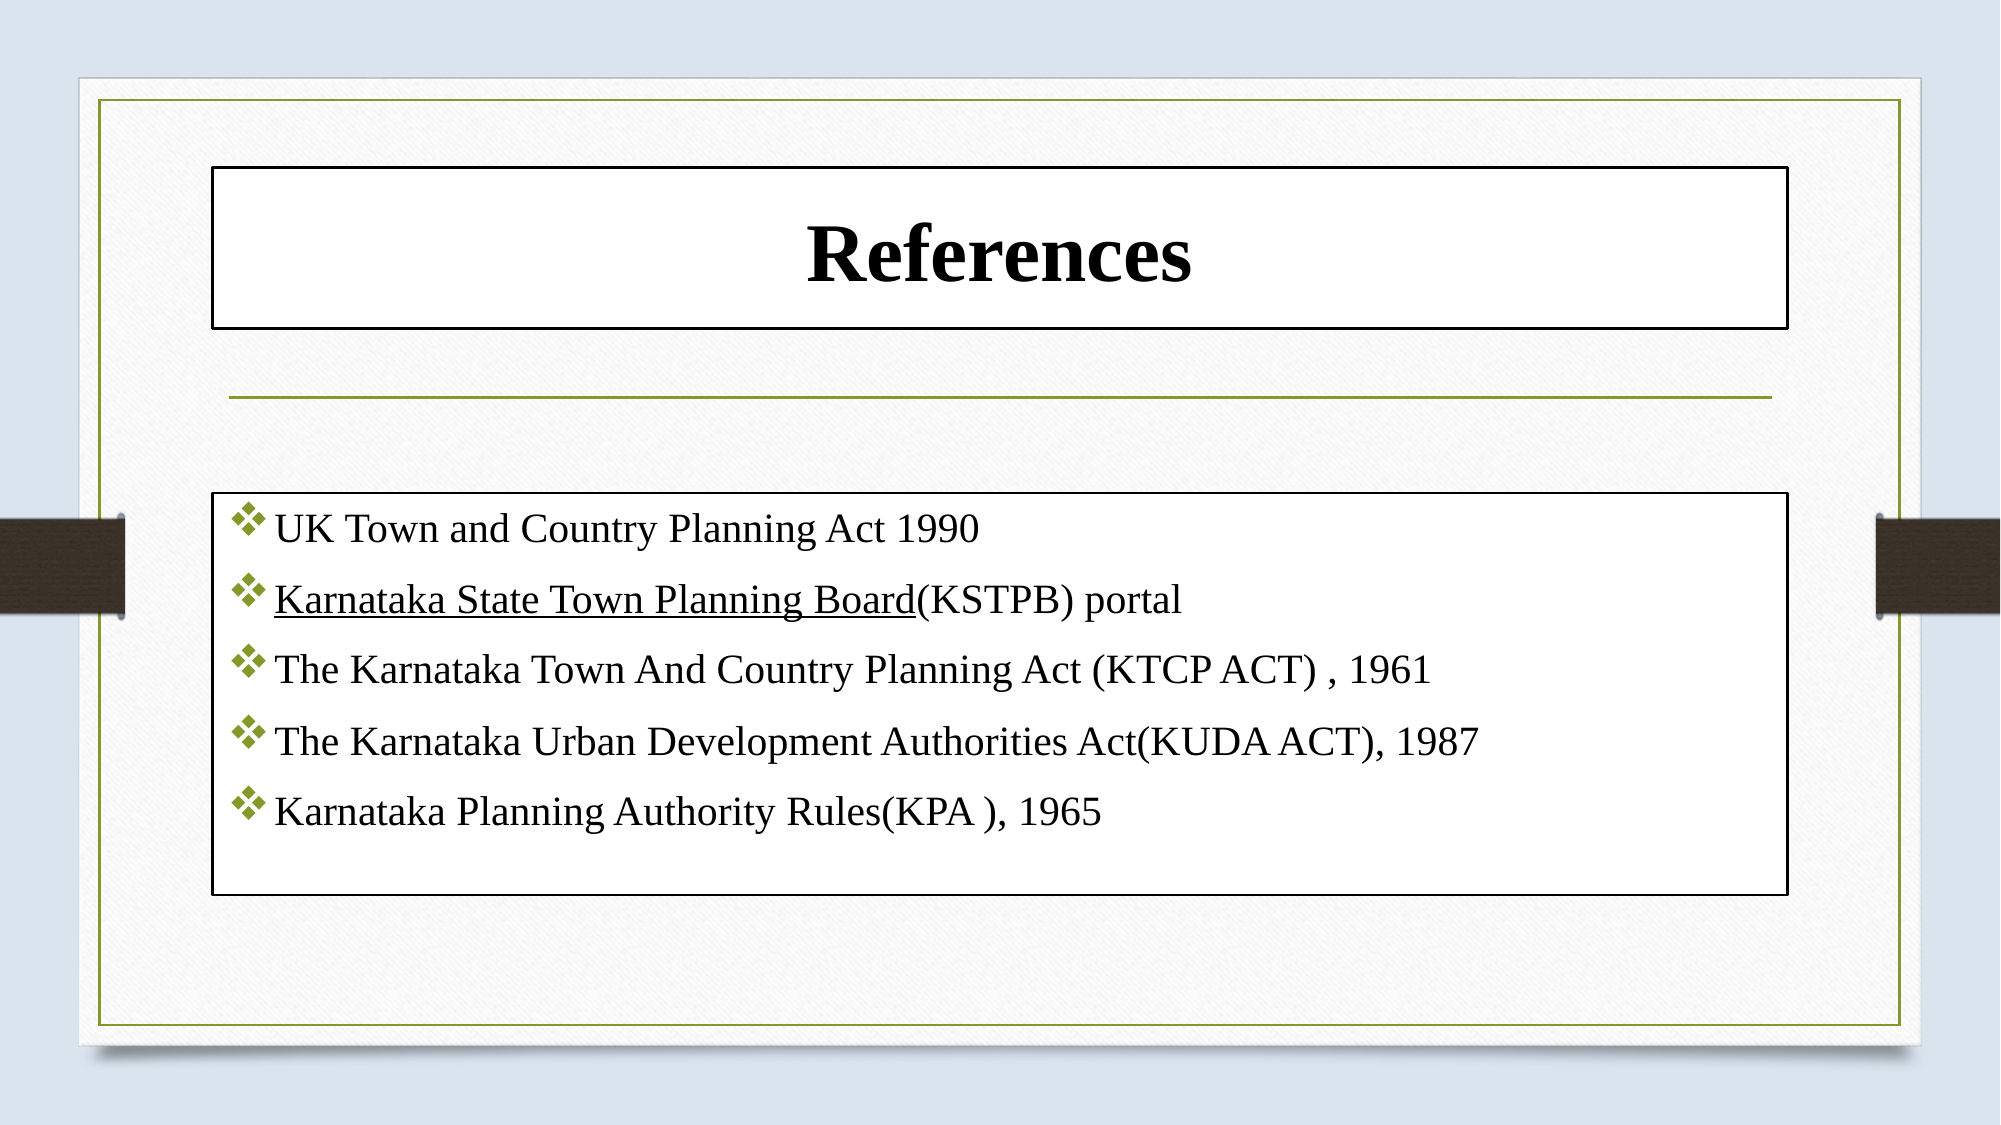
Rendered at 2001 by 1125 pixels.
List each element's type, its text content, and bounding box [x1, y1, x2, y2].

title References [211, 166, 1789, 330]
picture [0, 0, 2001, 1125]
list UK Town and Country Planning Act 1990 Karnataka State Town Planning Board(KSTPB) portal The Karnataka Town And Country Planning Act (KTCP ACT) , 1961 The Karnataka Urban Development Authorities Act(KUDA ACT), 1987 Karnataka Planning Authority Rules(KPA ), 1965 [211, 492, 1789, 896]
